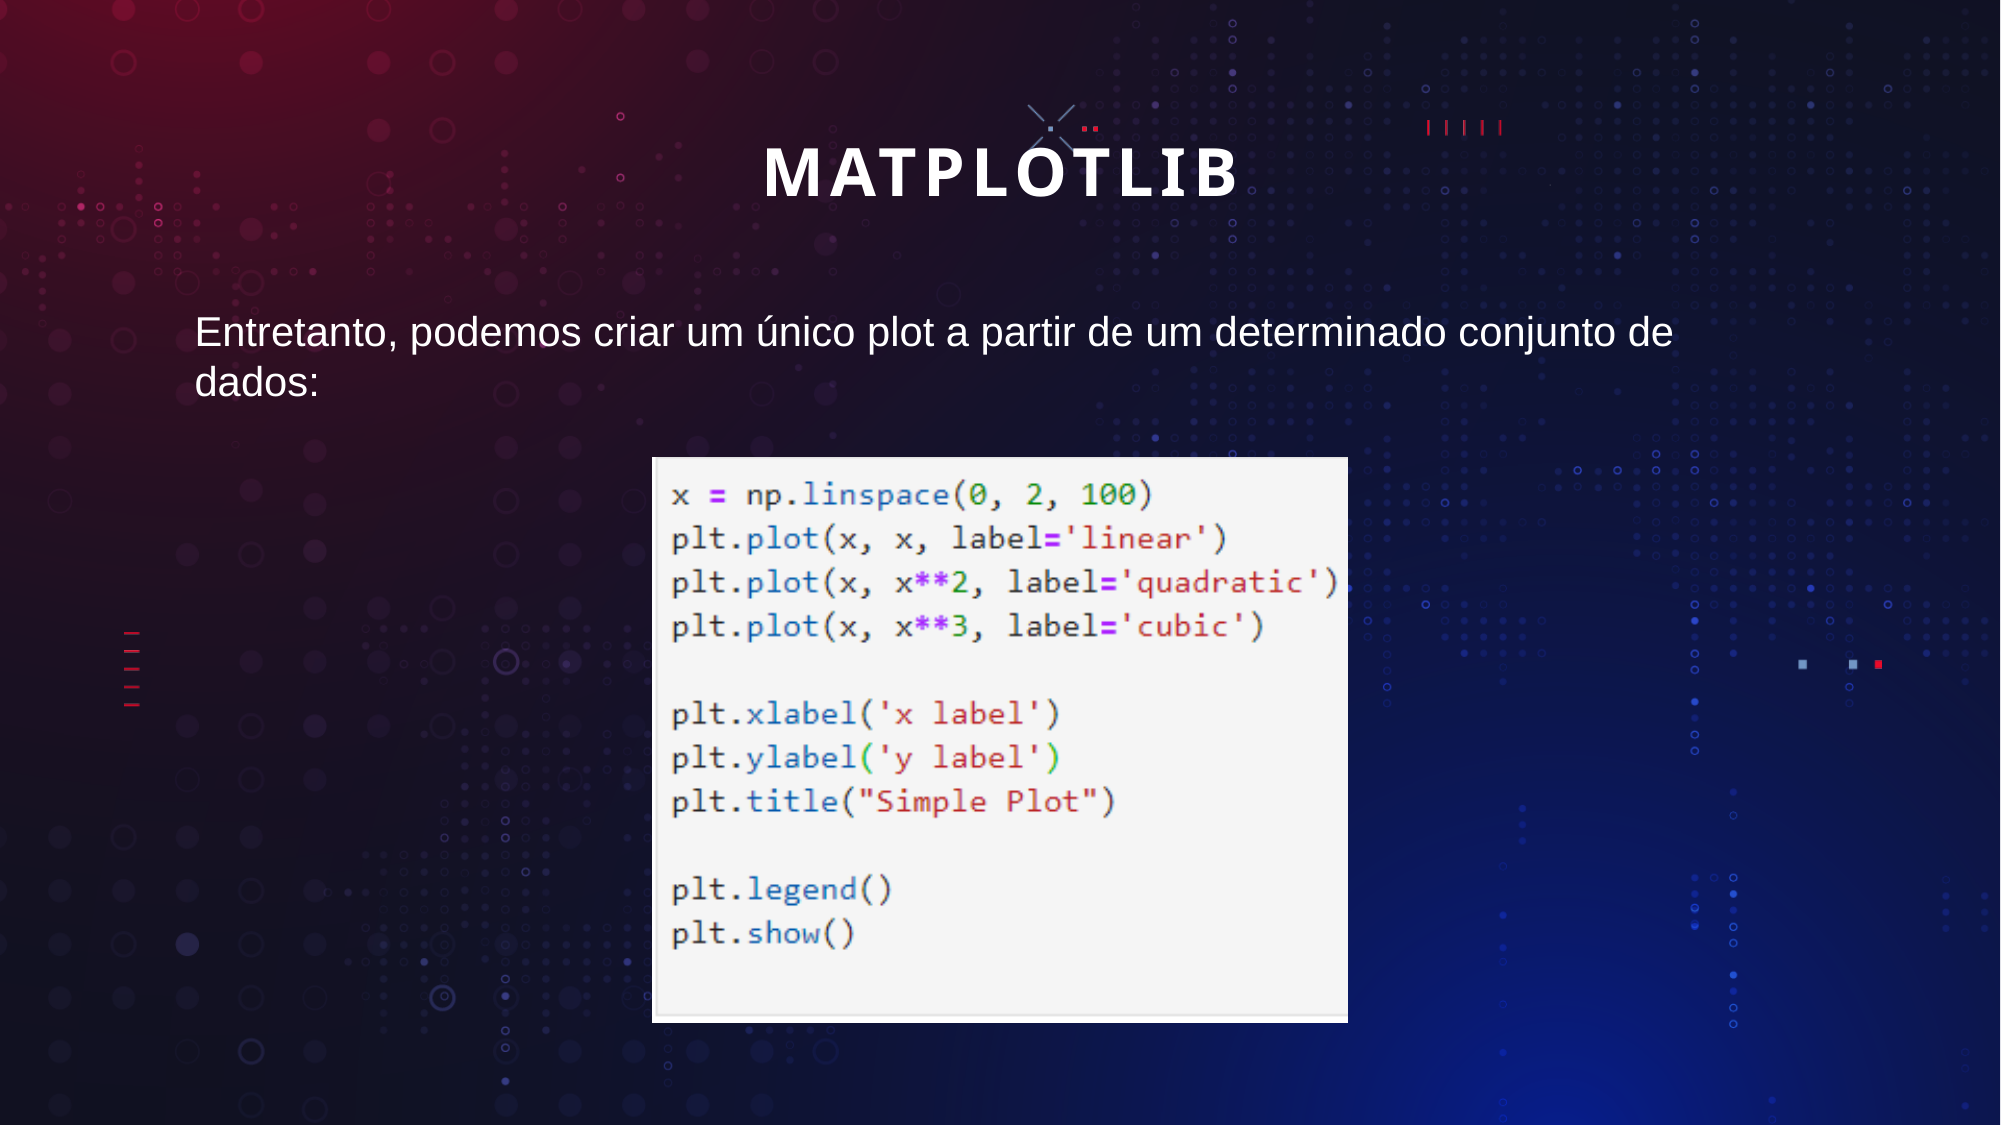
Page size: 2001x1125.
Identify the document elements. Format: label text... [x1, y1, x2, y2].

text_box Entretanto, podemos criar um único plot a partir de um determinado conjunto de dados: [179, 297, 1821, 763]
title MATPLOTLIB [421, 135, 1579, 219]
picture [0, 0, 2001, 1125]
